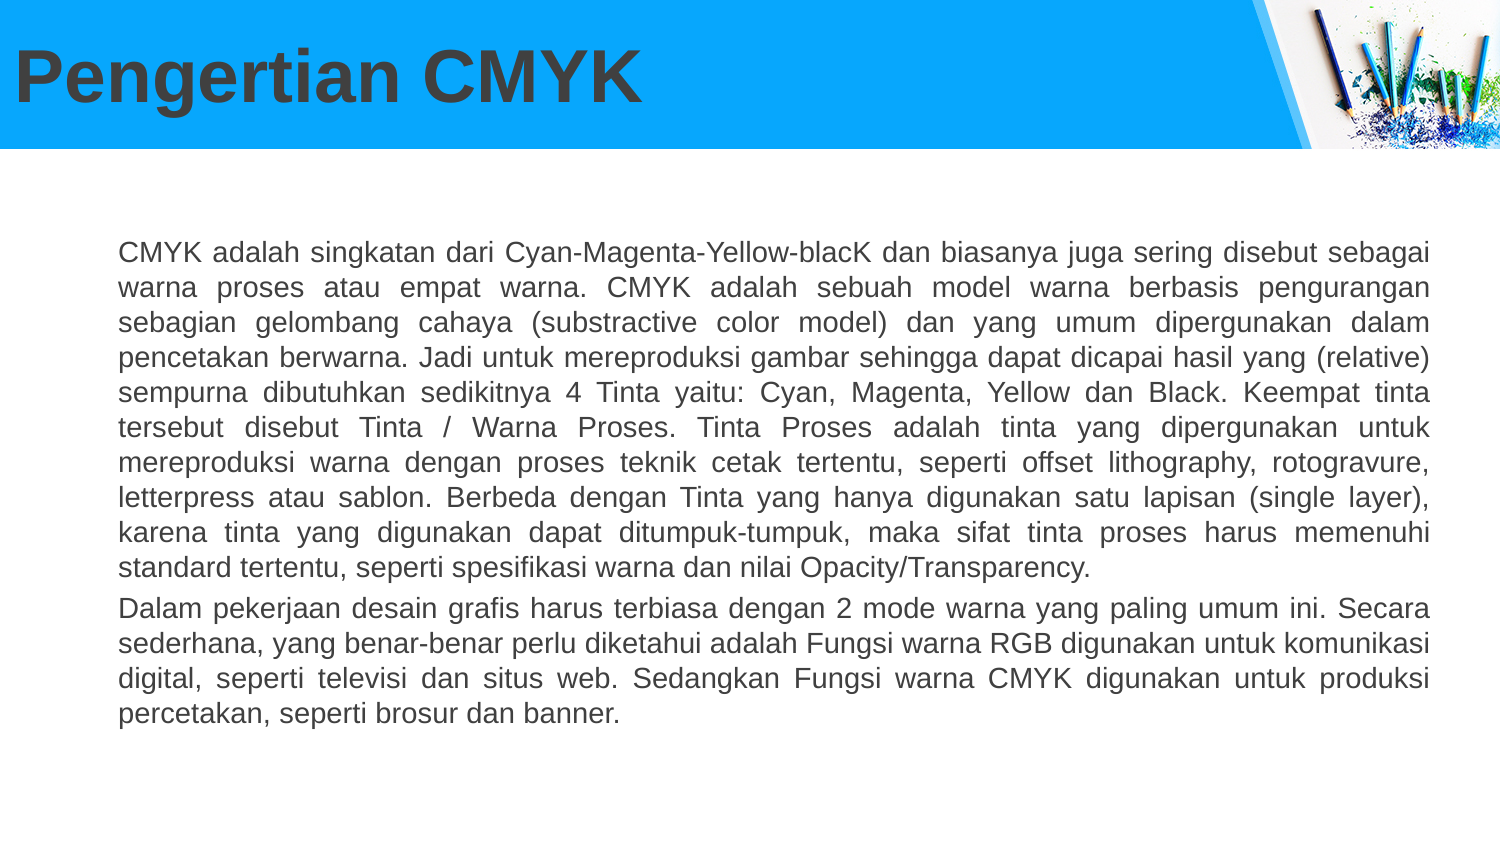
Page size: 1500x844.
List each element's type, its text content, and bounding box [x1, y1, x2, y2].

title Pengertian CMYK [0, 0, 1500, 146]
list CMYK adalah singkatan dari Cyan-Magenta-Yellow-blacK dan biasanya juga sering disebut sebagai warna proses atau empat warna. CMYK adalah sebuah model warna berbasis pengurangan sebagian gelombang cahaya (substractive color model) dan yang umum dipergunakan dalam pencetakan berwarna. Jadi untuk mereproduksi gambar sehingga dapat dicapai hasil yang (relative) sempurna dibutuhkan sedikitnya 4 Tinta yaitu: Cyan, Magenta, Yellow dan Black. Keempat tinta tersebut disebut Tinta / Warna Proses. Tinta Proses adalah tinta yang dipergunakan untuk mereproduksi warna dengan proses teknik cetak tertentu, seperti offset lithography, rotogravure, letterpress atau sablon. Berbeda dengan Tinta yang hanya digunakan satu lapisan (single layer), karena tinta yang digunakan dapat ditumpuk-tumpuk, maka sifat tinta proses harus memenuhi standard tertentu, seperti spesifikasi warna dan nilai Opacity/Transparency. Dalam pekerjaan desain grafis harus terbiasa dengan 2 mode warna yang paling umum ini. Secara sederhana, yang benar-benar perlu diketahui adalah Fungsi warna RGB digunakan untuk komunikasi digital, seperti televisi dan situs web. Sedangkan Fungsi warna CMYK digunakan untuk produksi percetakan, seperti brosur dan banner. [53, 185, 1447, 800]
picture [0, 146, 1500, 844]
